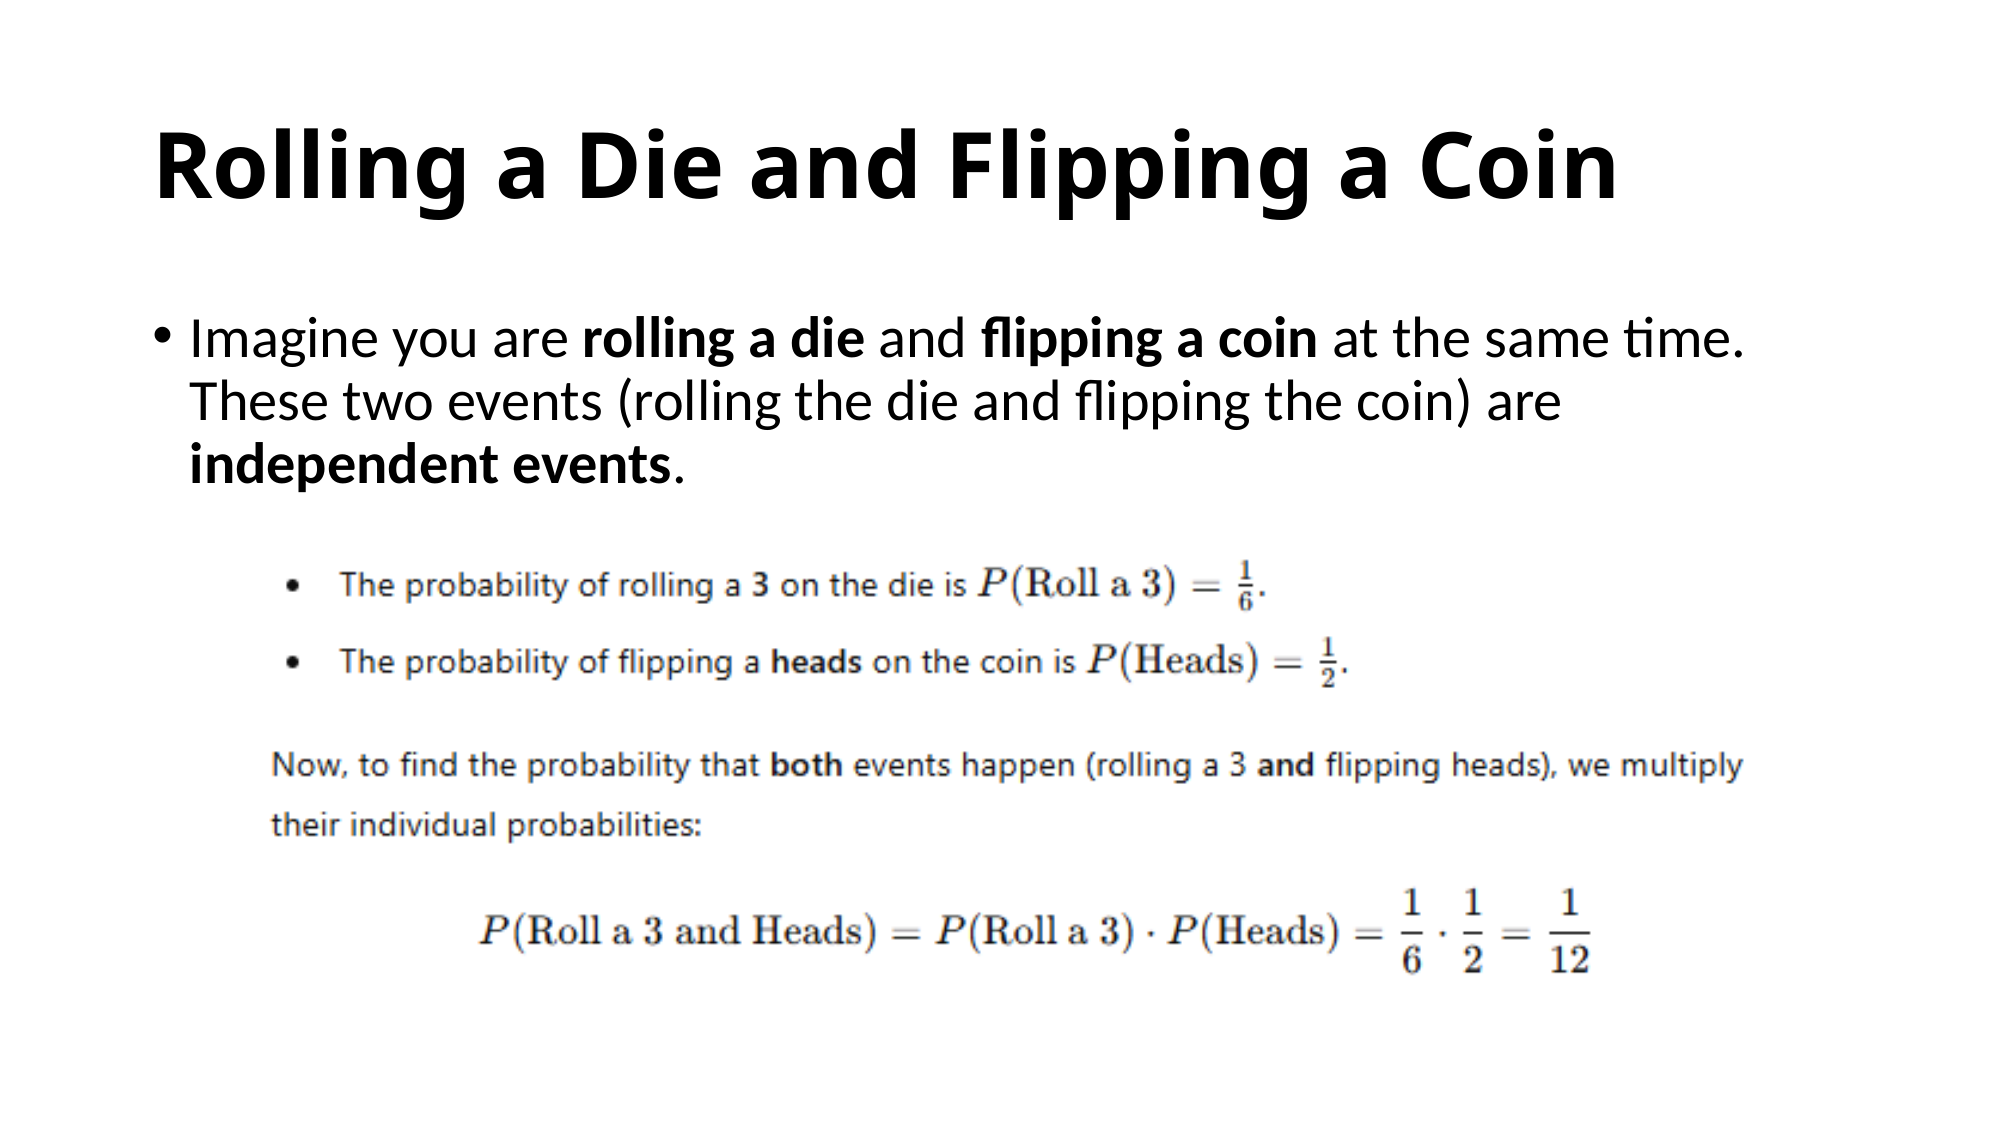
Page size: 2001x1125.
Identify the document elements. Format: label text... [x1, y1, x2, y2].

title Rolling a Die and Flipping a Coin [137, 59, 1863, 278]
picture [218, 544, 1861, 1014]
list Imagine you are rolling a die and flipping a coin at the same time. These two events (rolling the die and flipping the coin) are independent events. [137, 299, 1863, 1014]
